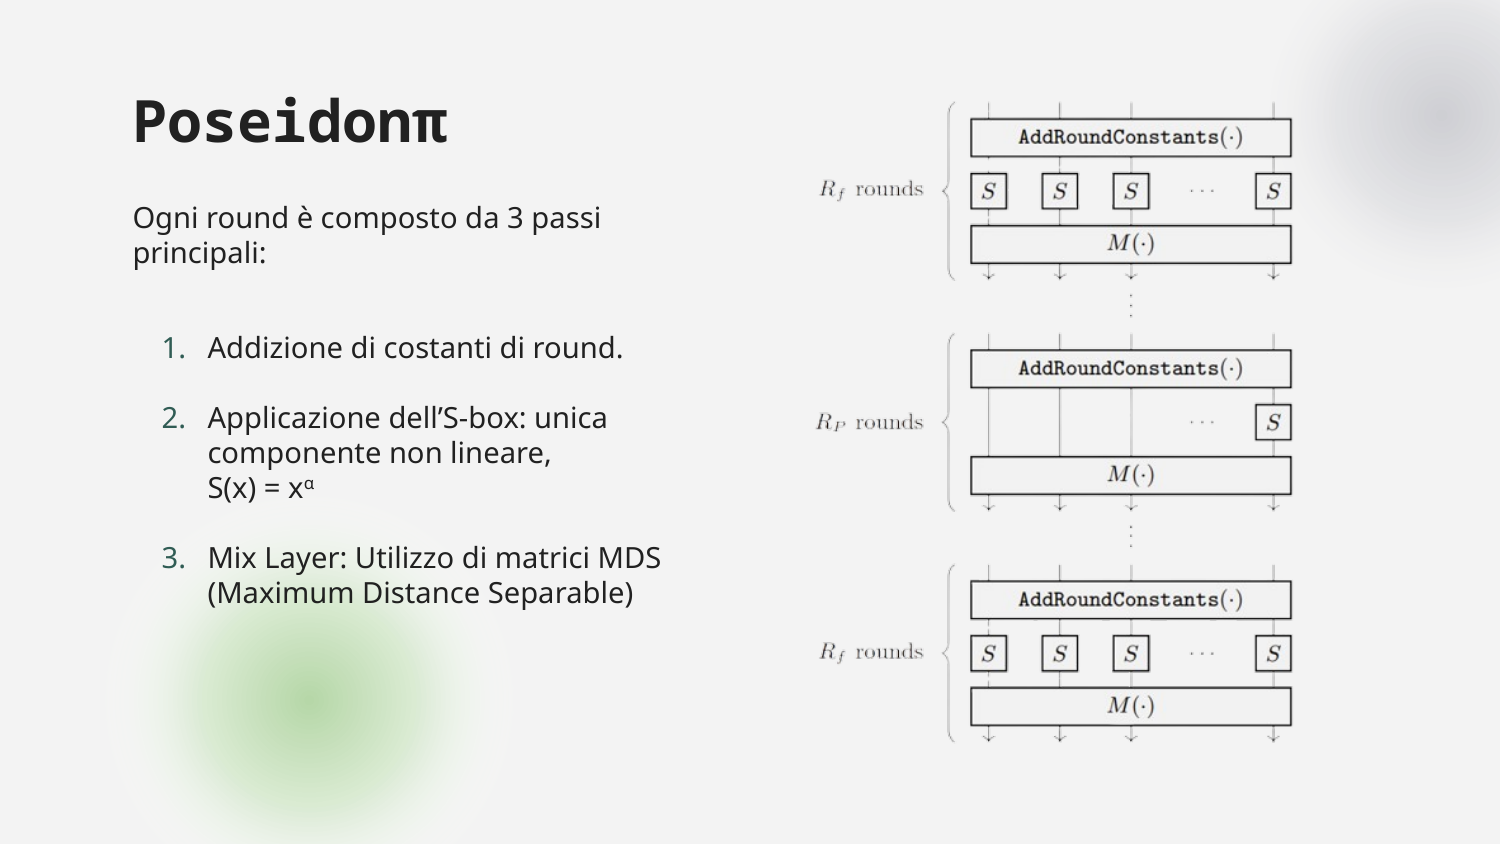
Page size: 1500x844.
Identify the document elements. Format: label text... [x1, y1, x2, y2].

list Ogni round è composto da 3 passi principali: Addizione di costanti di round. Applicazione dell’S-box: unica componente non lineare, S(x) = xα Mix Layer: Utilizzo di matrici MDS (Maximum Distance Separable) [117, 184, 750, 687]
picture [780, 82, 1370, 764]
title Poseidonπ [116, 83, 706, 170]
